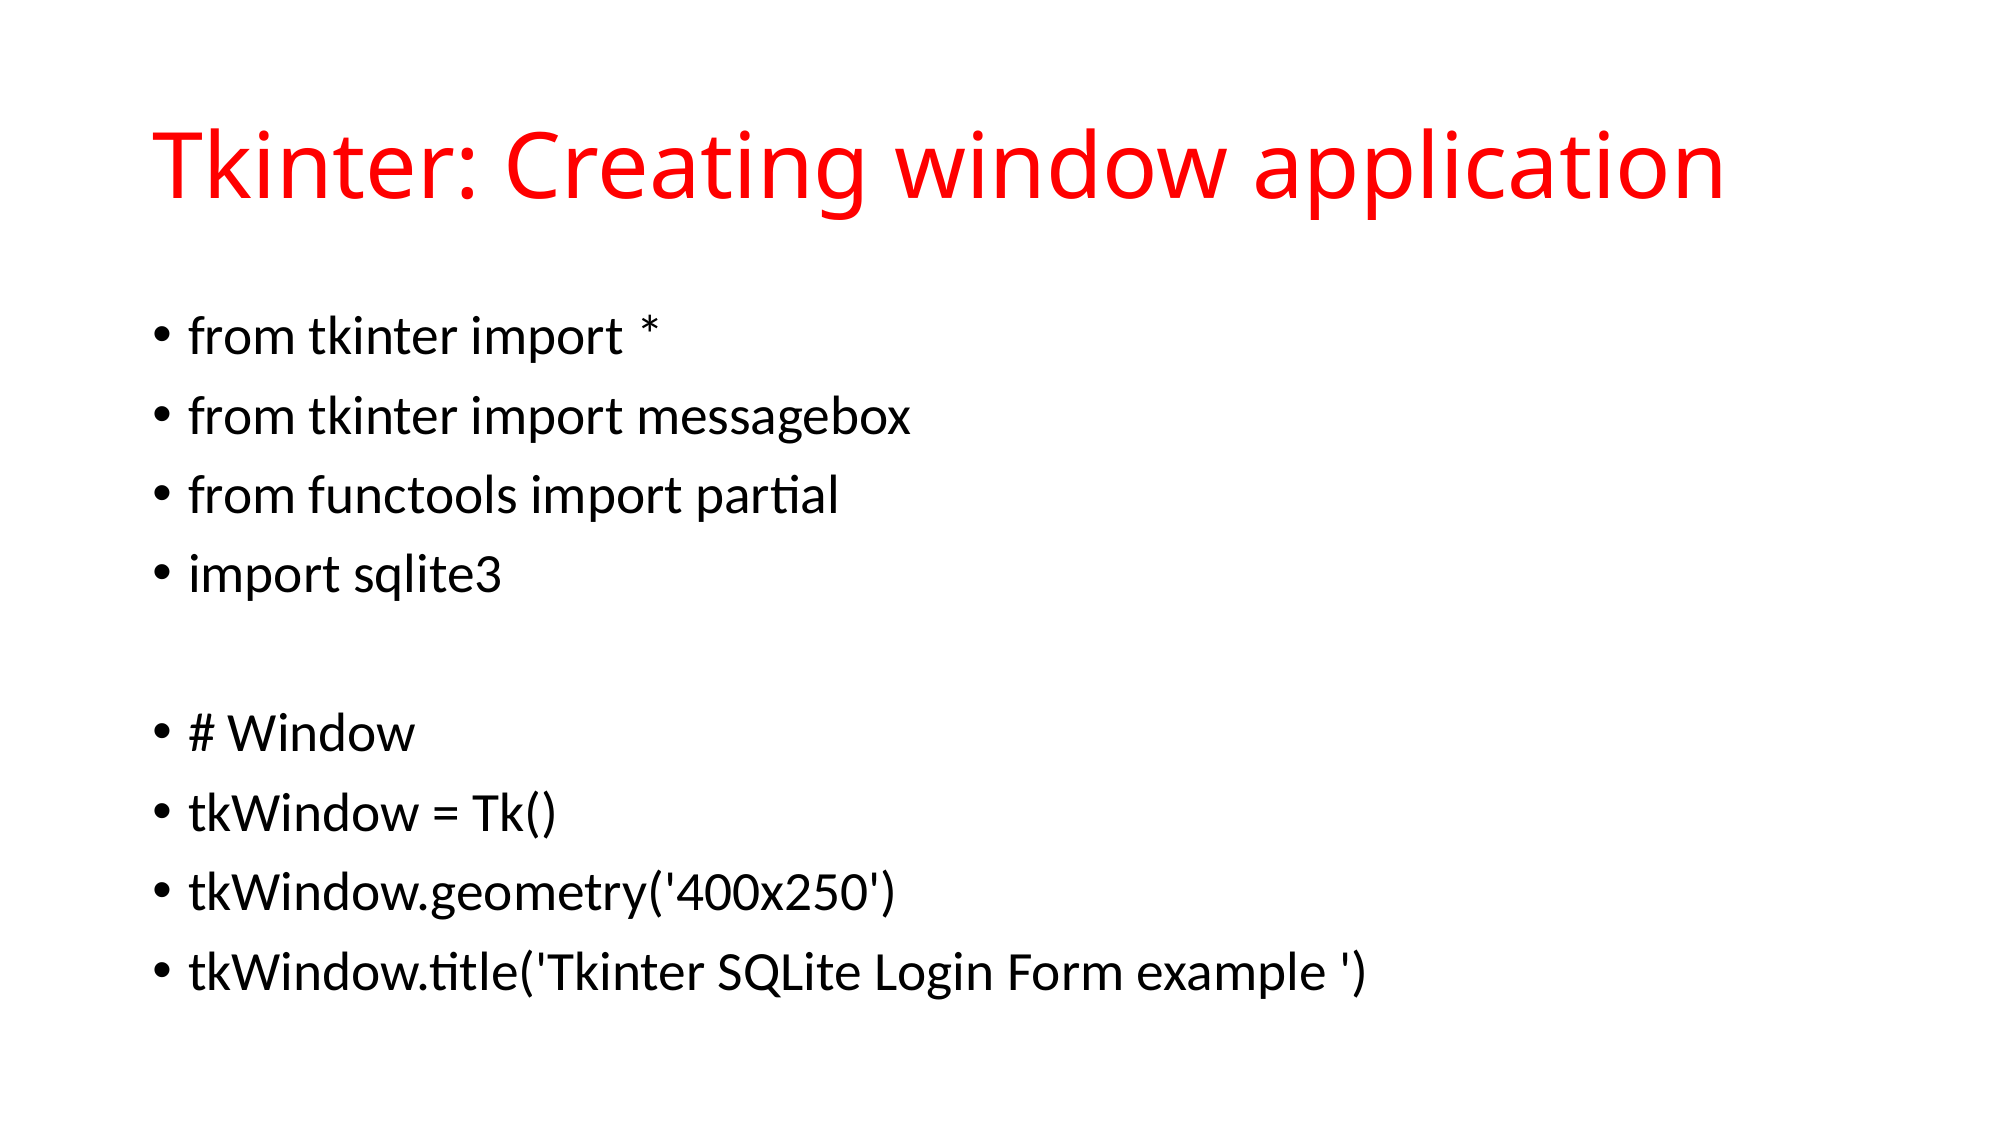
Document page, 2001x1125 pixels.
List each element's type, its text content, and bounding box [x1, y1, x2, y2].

title Tkinter: Creating window application [137, 59, 1863, 278]
list from tkinter import * from tkinter import messagebox from functools import partial import sqlite3 # Window tkWindow = Tk() tkWindow.geometry('400x250') tkWindow.title('Tkinter SQLite Login Form example ') [137, 299, 1863, 1014]
